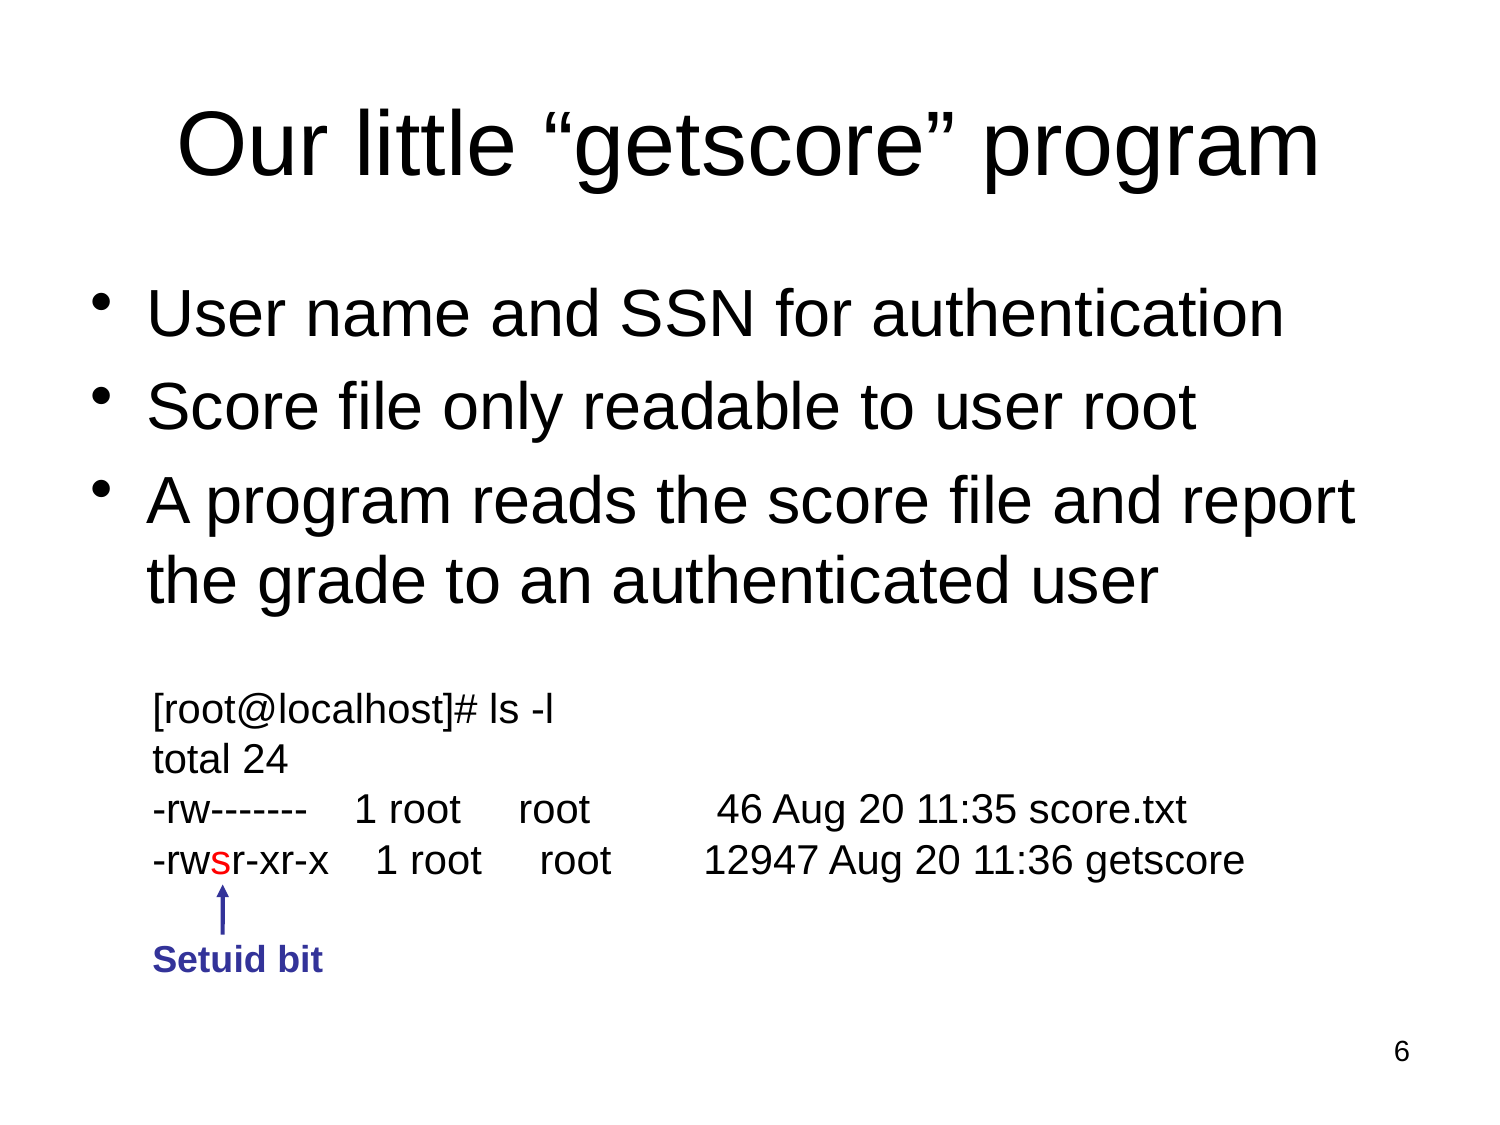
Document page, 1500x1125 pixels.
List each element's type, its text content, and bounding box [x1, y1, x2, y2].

title Our little “getscore” program [75, 45, 1425, 233]
text_box [root@localhost]# ls -l total 24 -rw------- 1 root root 46 Aug 20 11:35 score.txt -rwsr-xr-x 1 root root 12947 Aug 20 11:36 getscore [137, 674, 1375, 890]
slide_number 6 [1074, 1024, 1426, 1103]
text_box Setuid bit [137, 927, 388, 988]
list User name and SSN for authentication Score file only readable to user root A program reads the score file and report the grade to an authenticated user [75, 262, 1425, 1005]
text_box [216, 884, 229, 935]
